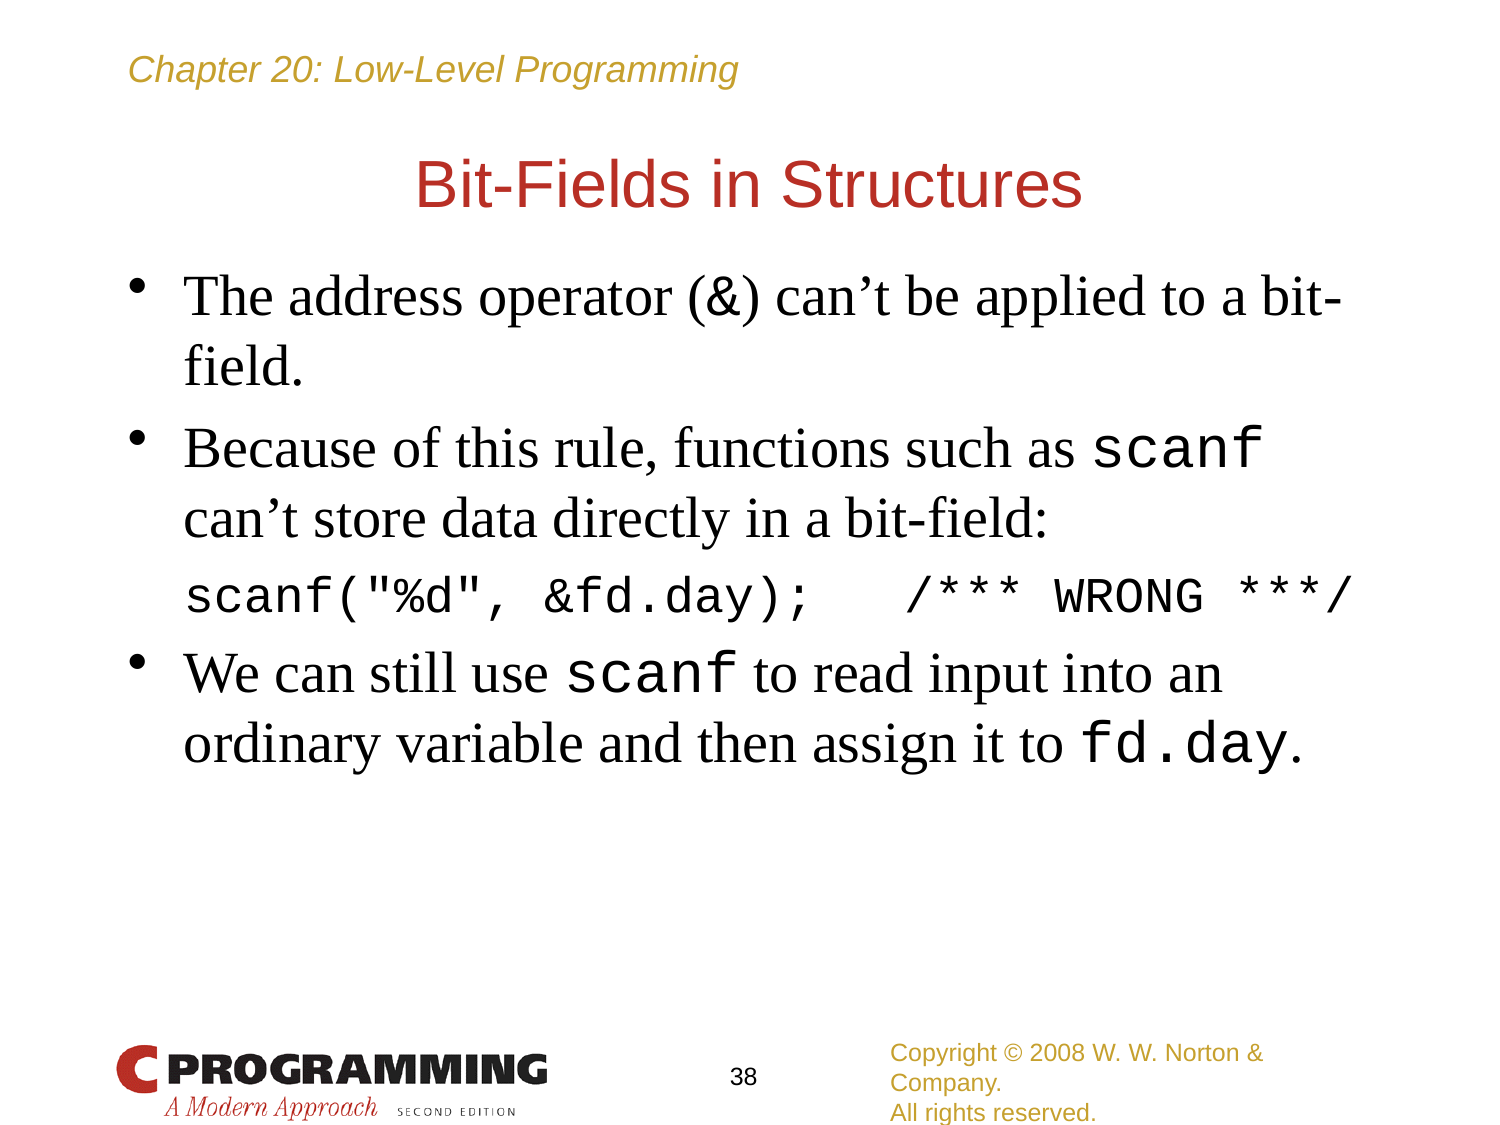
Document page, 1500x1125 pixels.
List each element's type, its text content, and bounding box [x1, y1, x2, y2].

picture [112, 1041, 550, 1123]
title Bit-Fields in Structures [112, 125, 1388, 238]
list The address operator (&) can’t be applied to a bit-field. Because of this rule, functions such as scanf can’t store data directly in a bit-field: scanf("%d", &fd.day); /*** WRONG ***/ We can still use scanf to read input into an ordinary variable and then assign it to fd.day. [112, 249, 1388, 1038]
footer Copyright © 2008 W. W. Norton & Company. All rights reserved. [874, 1043, 1388, 1119]
slide_number 38 [687, 1049, 801, 1101]
